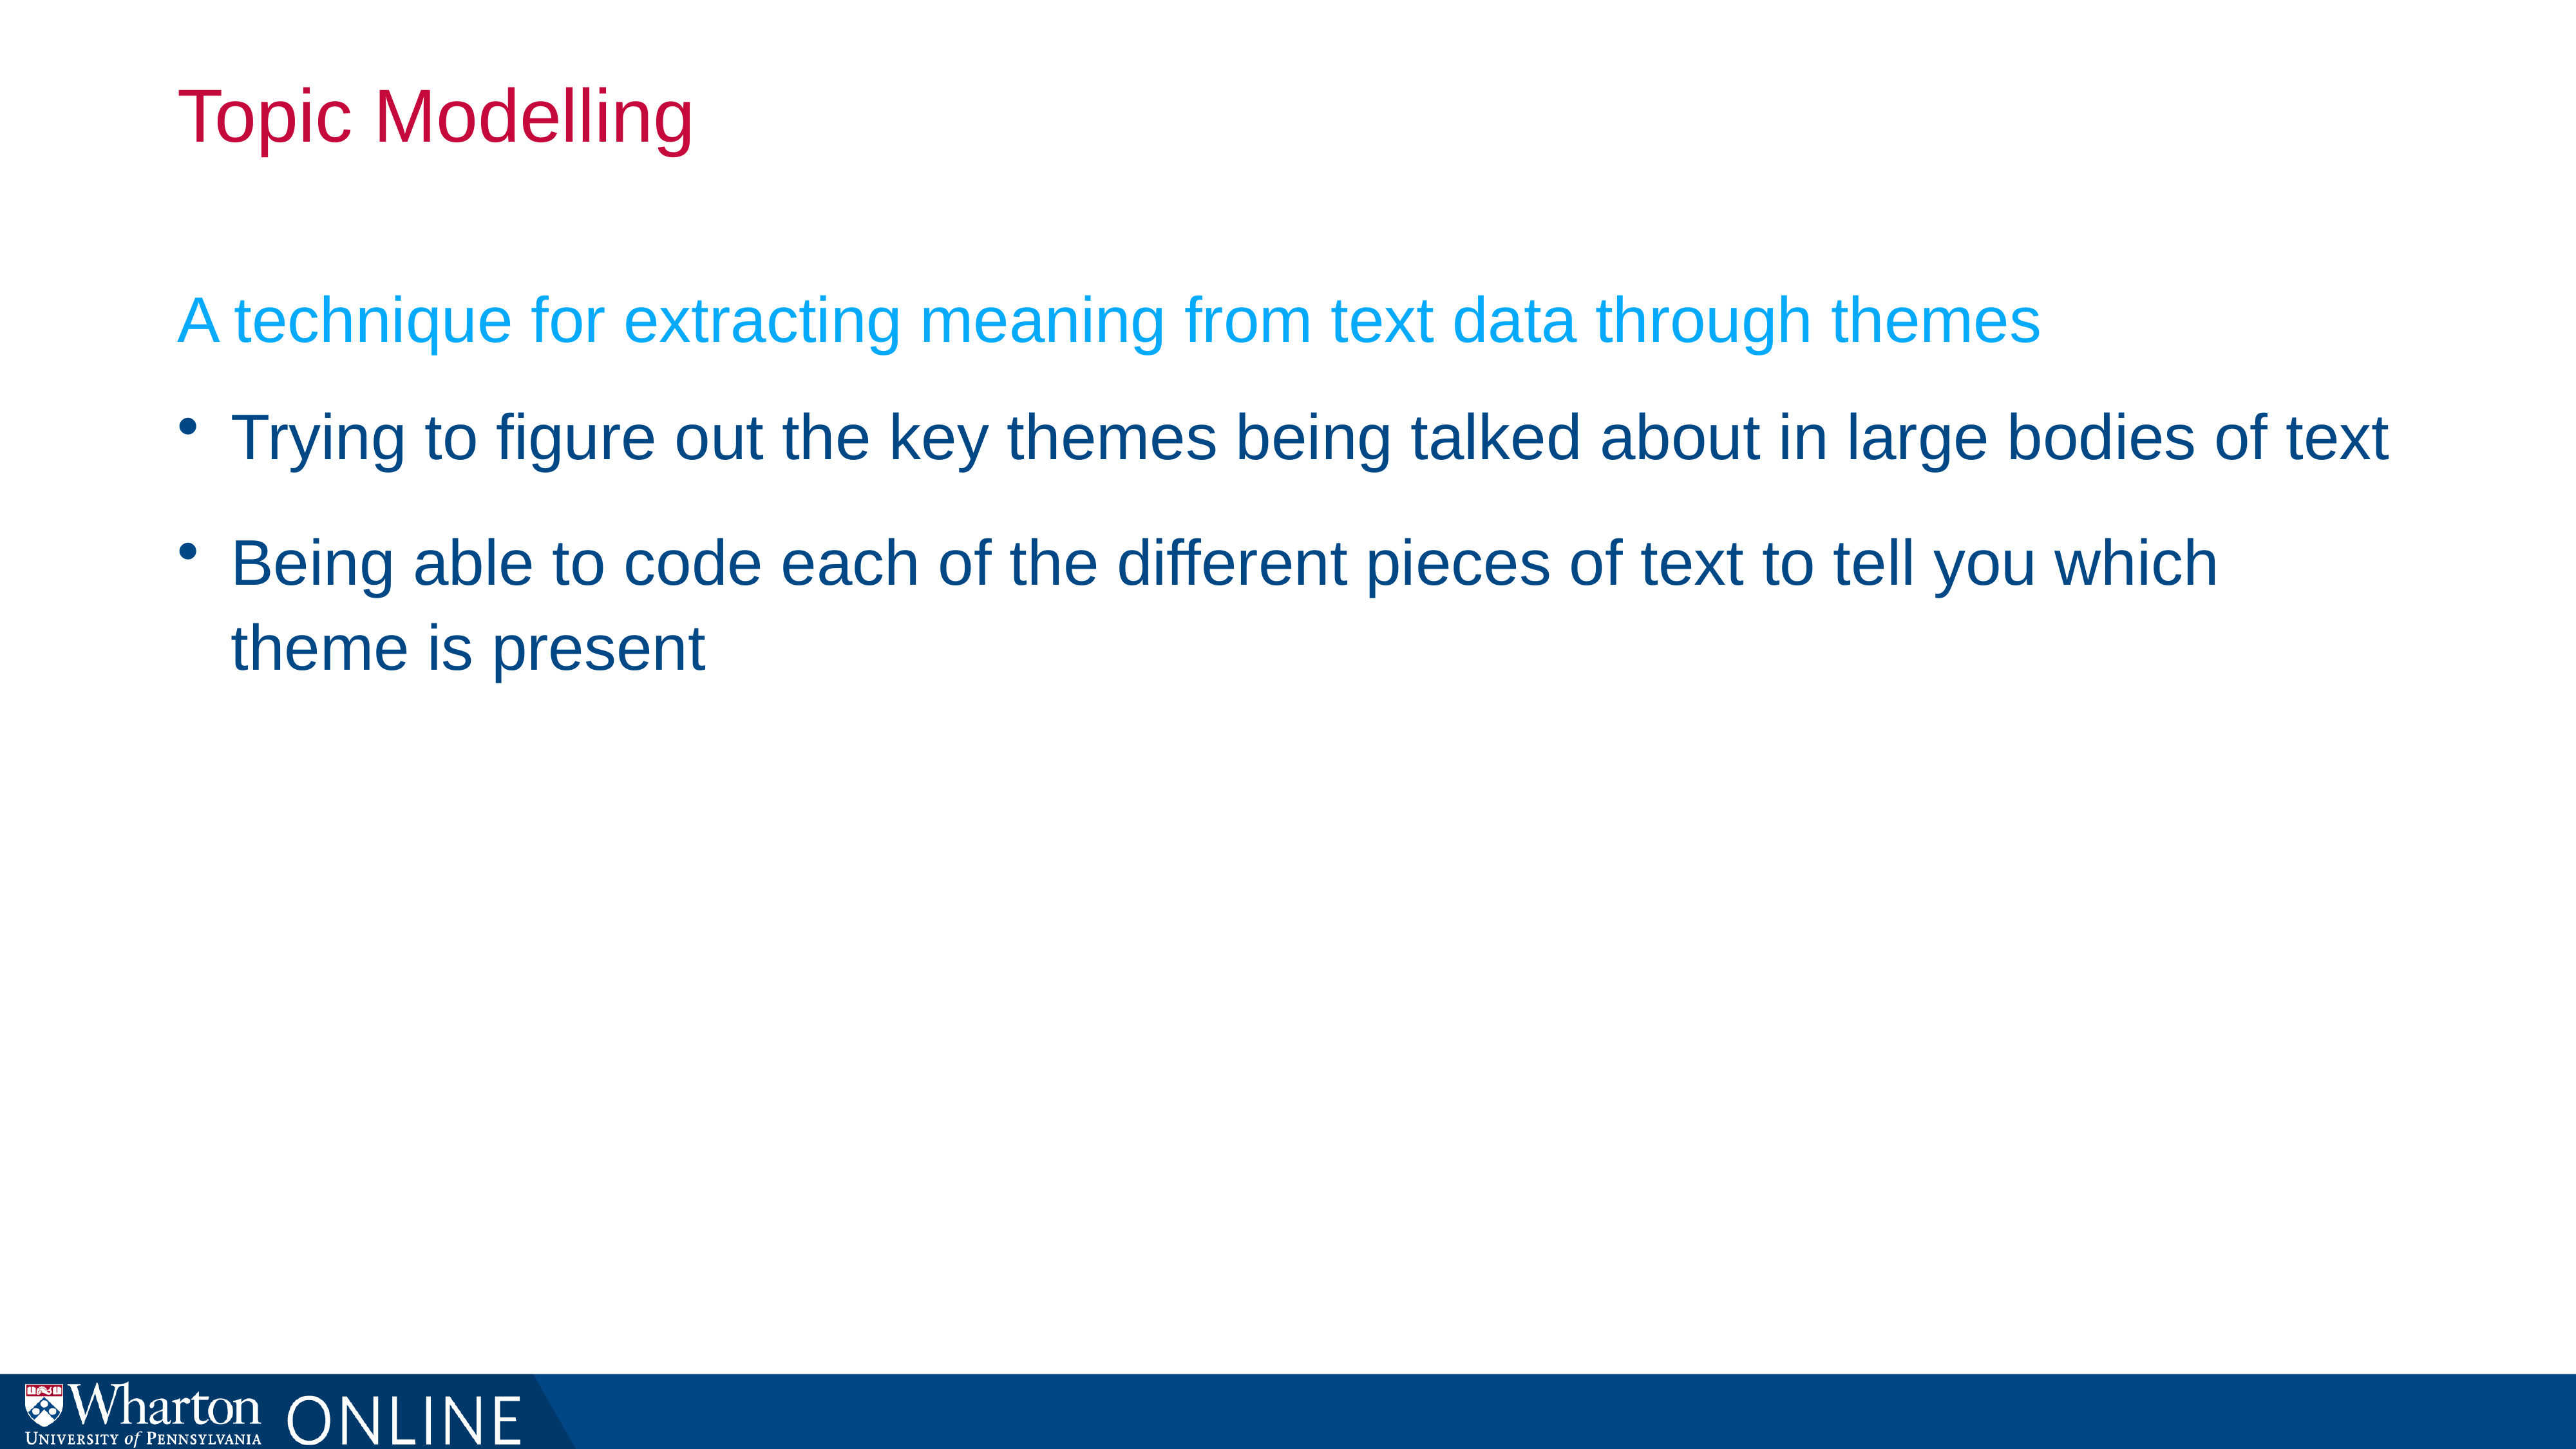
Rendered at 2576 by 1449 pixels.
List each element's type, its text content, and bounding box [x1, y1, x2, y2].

title Topic Modelling [176, 77, 2400, 179]
picture [25, 1381, 520, 1448]
text_box A technique for extracting meaning from text data through themes [176, 270, 2399, 388]
list Trying to figure out the key themes being talked about in large bodies of text Being able to code each of the different pieces of text to tell you which theme is present [176, 387, 2400, 1235]
